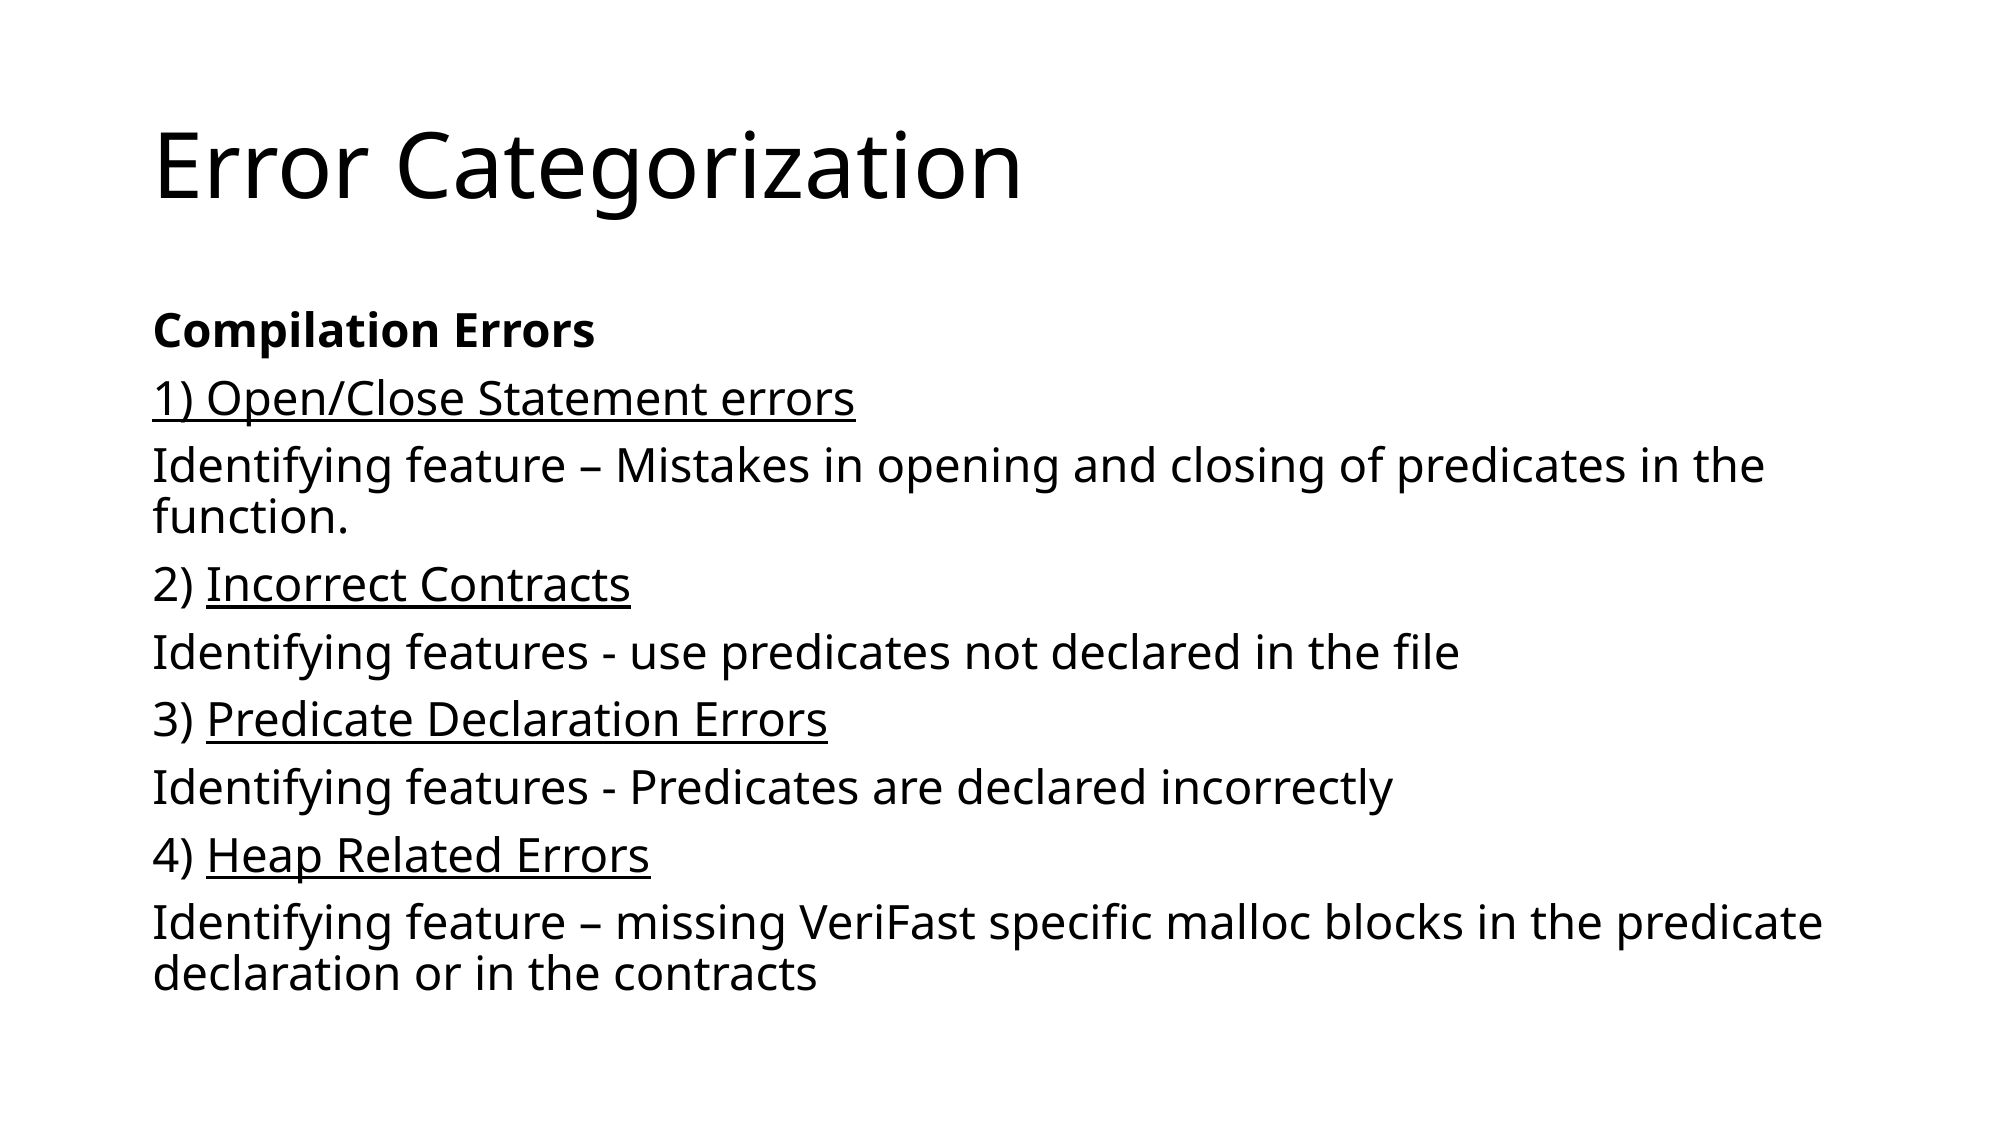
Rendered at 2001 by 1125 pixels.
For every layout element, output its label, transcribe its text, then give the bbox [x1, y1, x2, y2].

list Compilation Errors 1) Open/Close Statement errors Identifying feature – Mistakes in opening and closing of predicates in the function. 2) Incorrect Contracts Identifying features - use predicates not declared in the file 3) Predicate Declaration Errors Identifying features - Predicates are declared incorrectly 4) Heap Related Errors Identifying feature – missing VeriFast specific malloc blocks in the predicate declaration or in the contracts [137, 299, 1863, 1014]
title Error Categorization [137, 59, 1863, 278]
